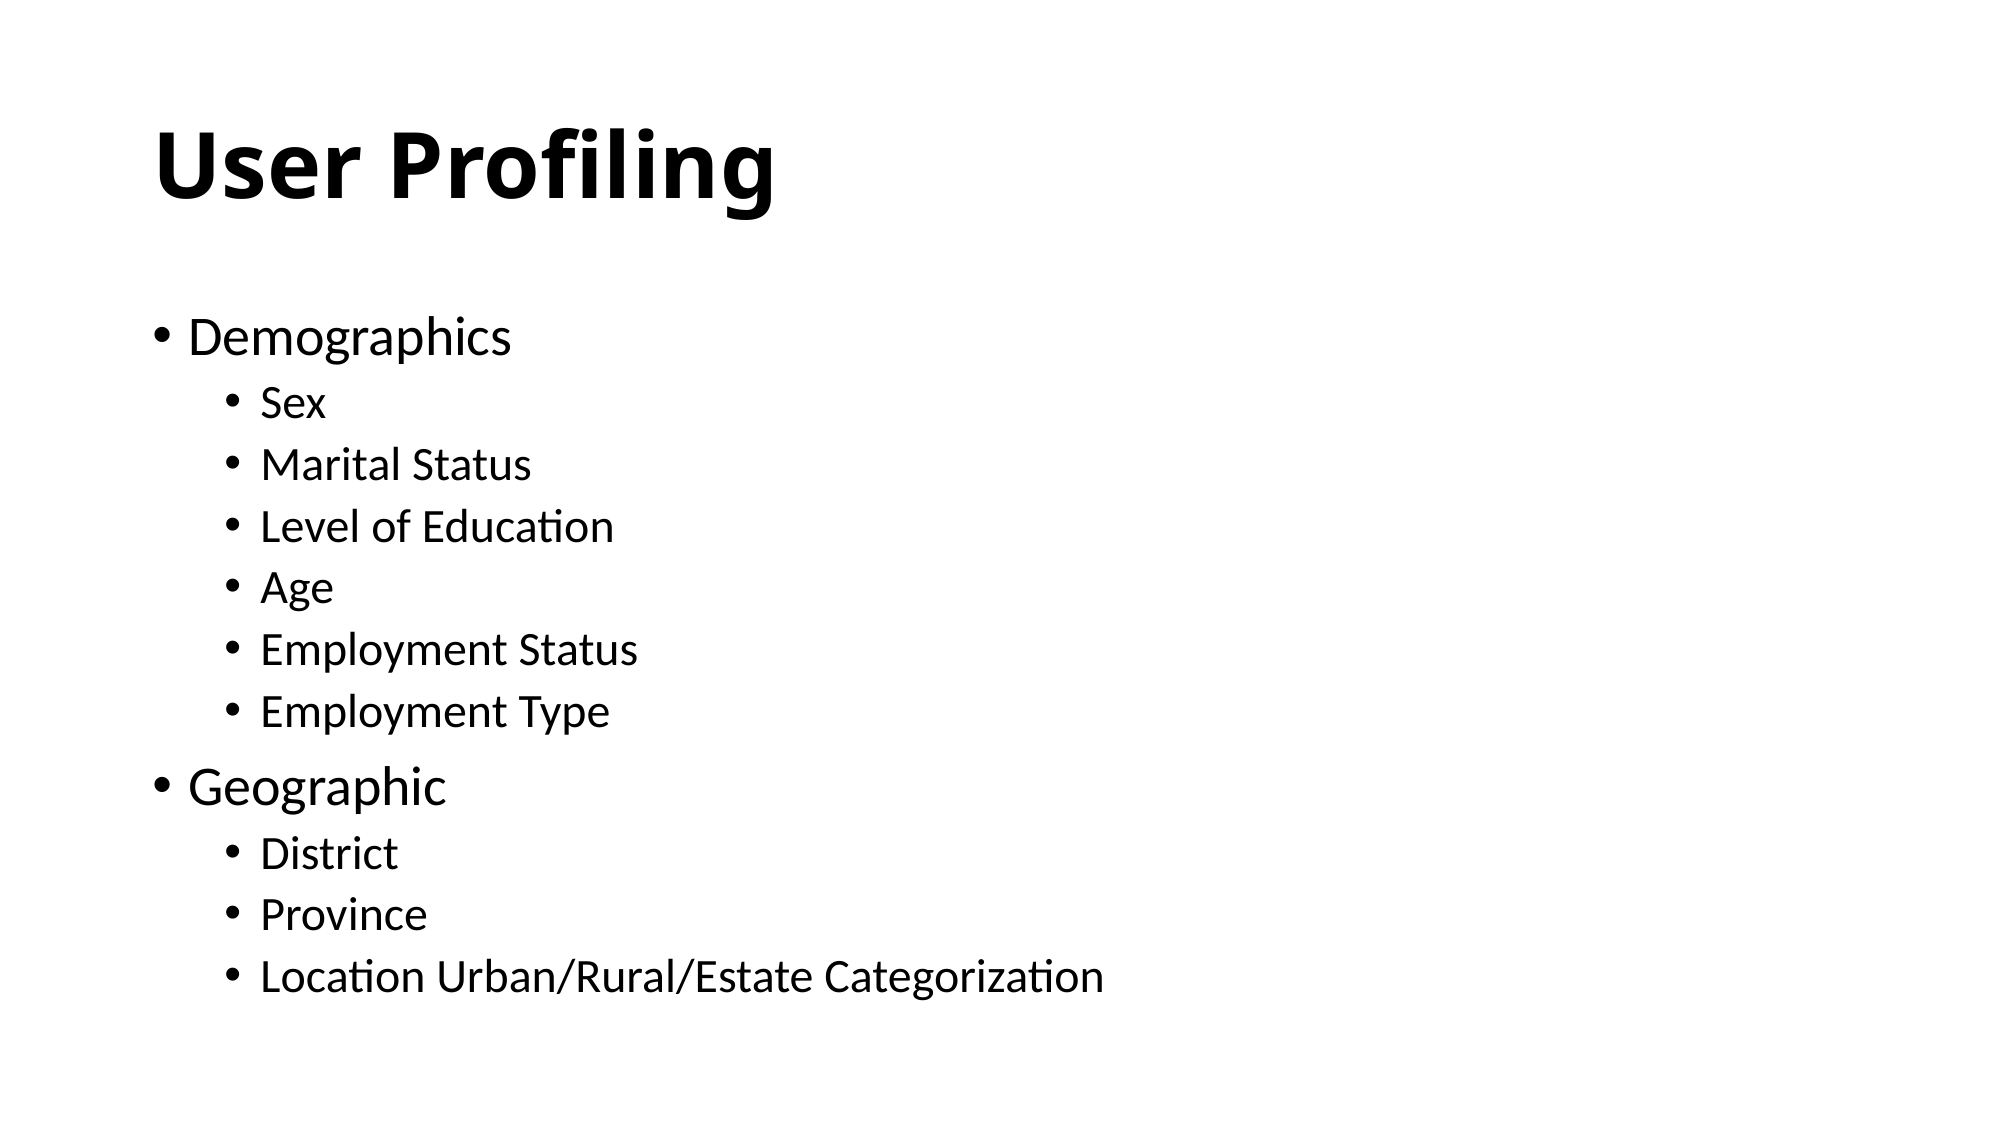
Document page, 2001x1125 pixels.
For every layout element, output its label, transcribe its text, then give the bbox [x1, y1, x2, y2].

list Demographics Sex Marital Status Level of Education Age Employment Status Employment Type Geographic District Province Location Urban/Rural/Estate Categorization [137, 299, 1863, 1014]
title User Profiling [137, 59, 1863, 278]
